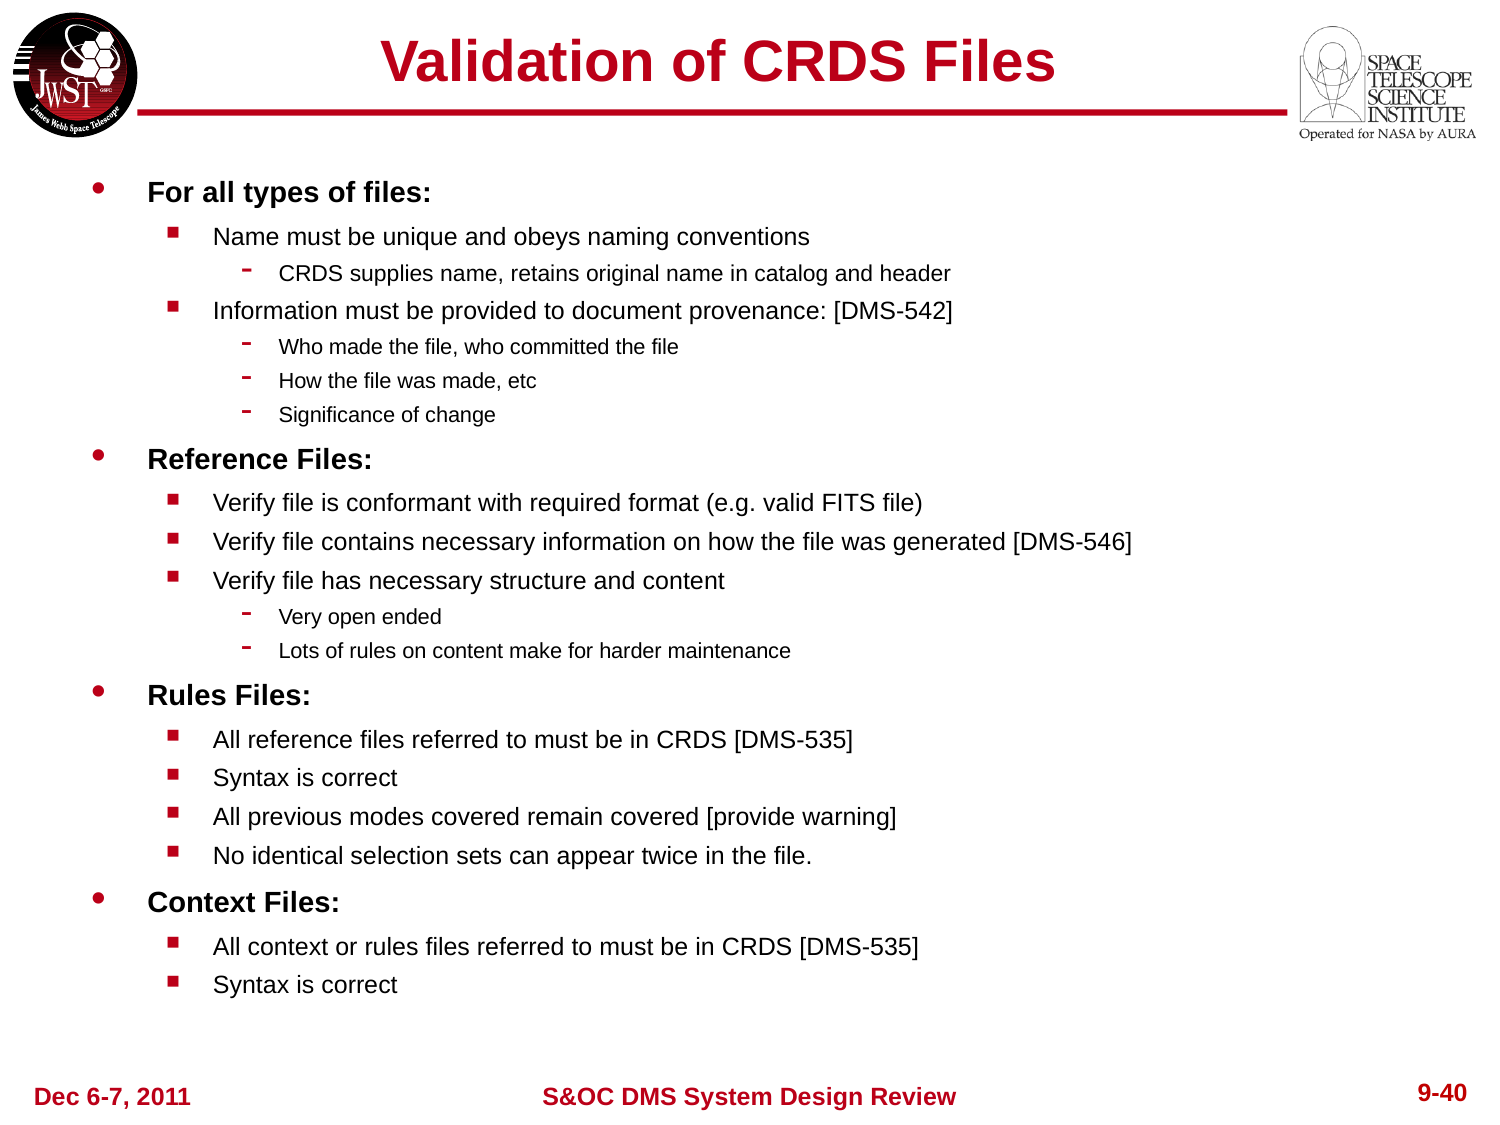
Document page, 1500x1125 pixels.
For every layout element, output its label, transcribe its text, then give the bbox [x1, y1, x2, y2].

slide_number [18, 1073, 243, 1119]
list For all types of files: Name must be unique and obeys naming conventions CRDS supplies name, retains original name in catalog and header Information must be provided to document provenance: [DMS-542] Who made the file, who committed the file How the file was made, etc Significance of change Reference Files: Verify file is conformant with required format (e.g. valid FITS file) Verify file contains necessary information on how the file was generated [DMS-546] Verify file has necessary structure and content Very open ended Lots of rules on content make for harder maintenance Rules Files: All reference files referred to must be in CRDS [DMS-535] Syntax is correct All previous modes covered remain covered [provide warning] No identical selection sets can appear twice in the file. Context Files: All context or rules files referred to must be in CRDS [DMS-535] Syntax is correct [76, 165, 1425, 1047]
slide_number 9-40 [1259, 1072, 1484, 1120]
picture [1299, 25, 1476, 141]
text_box Validation of CRDS Files [149, 24, 1288, 92]
footer S&OC DMS System Design Review [254, 1073, 1246, 1119]
